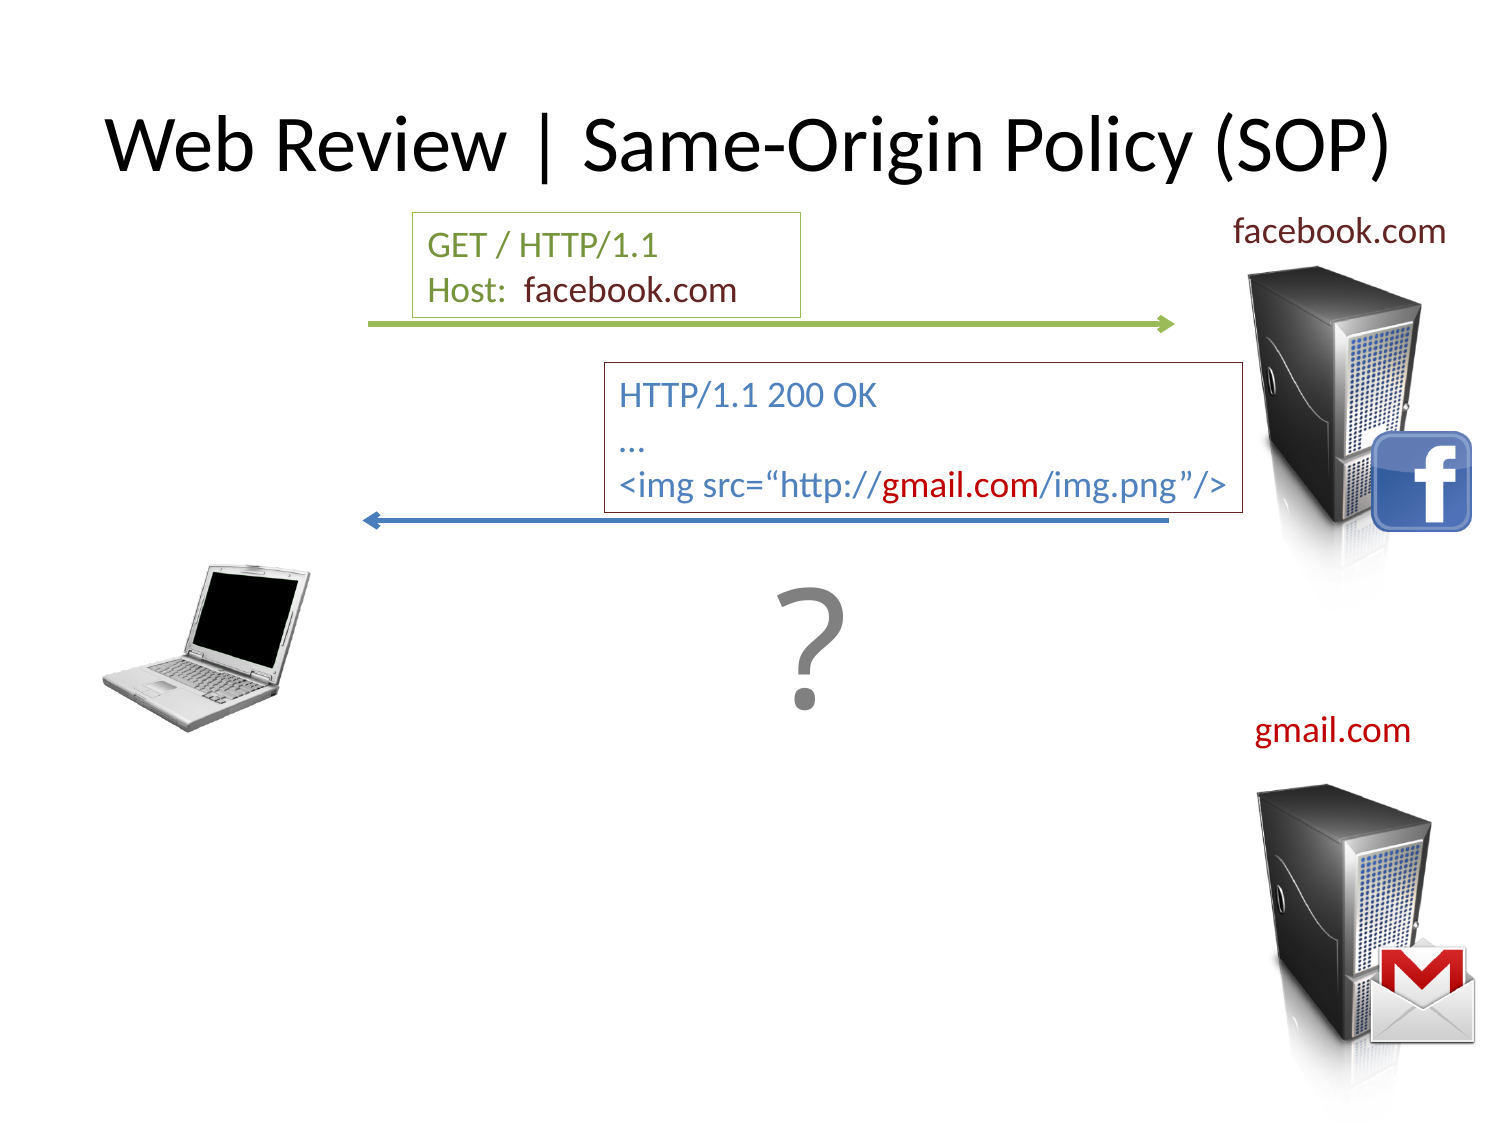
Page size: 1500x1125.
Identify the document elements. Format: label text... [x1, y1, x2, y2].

title Web Review | Same-Origin Policy (SOP) [75, 45, 1425, 233]
picture [74, 524, 344, 753]
text_box gmail.com [1239, 697, 1428, 758]
text_box ? [760, 534, 863, 750]
picture [1246, 265, 1473, 612]
text_box HTTP/1.1 200 OK … <img src=“http://gmail.com/img.png”/> [604, 362, 1241, 513]
text_box GET / HTTP/1.1 Host: facebook.com [412, 212, 801, 318]
picture [1256, 783, 1484, 1125]
text_box facebook.com [1218, 199, 1463, 259]
